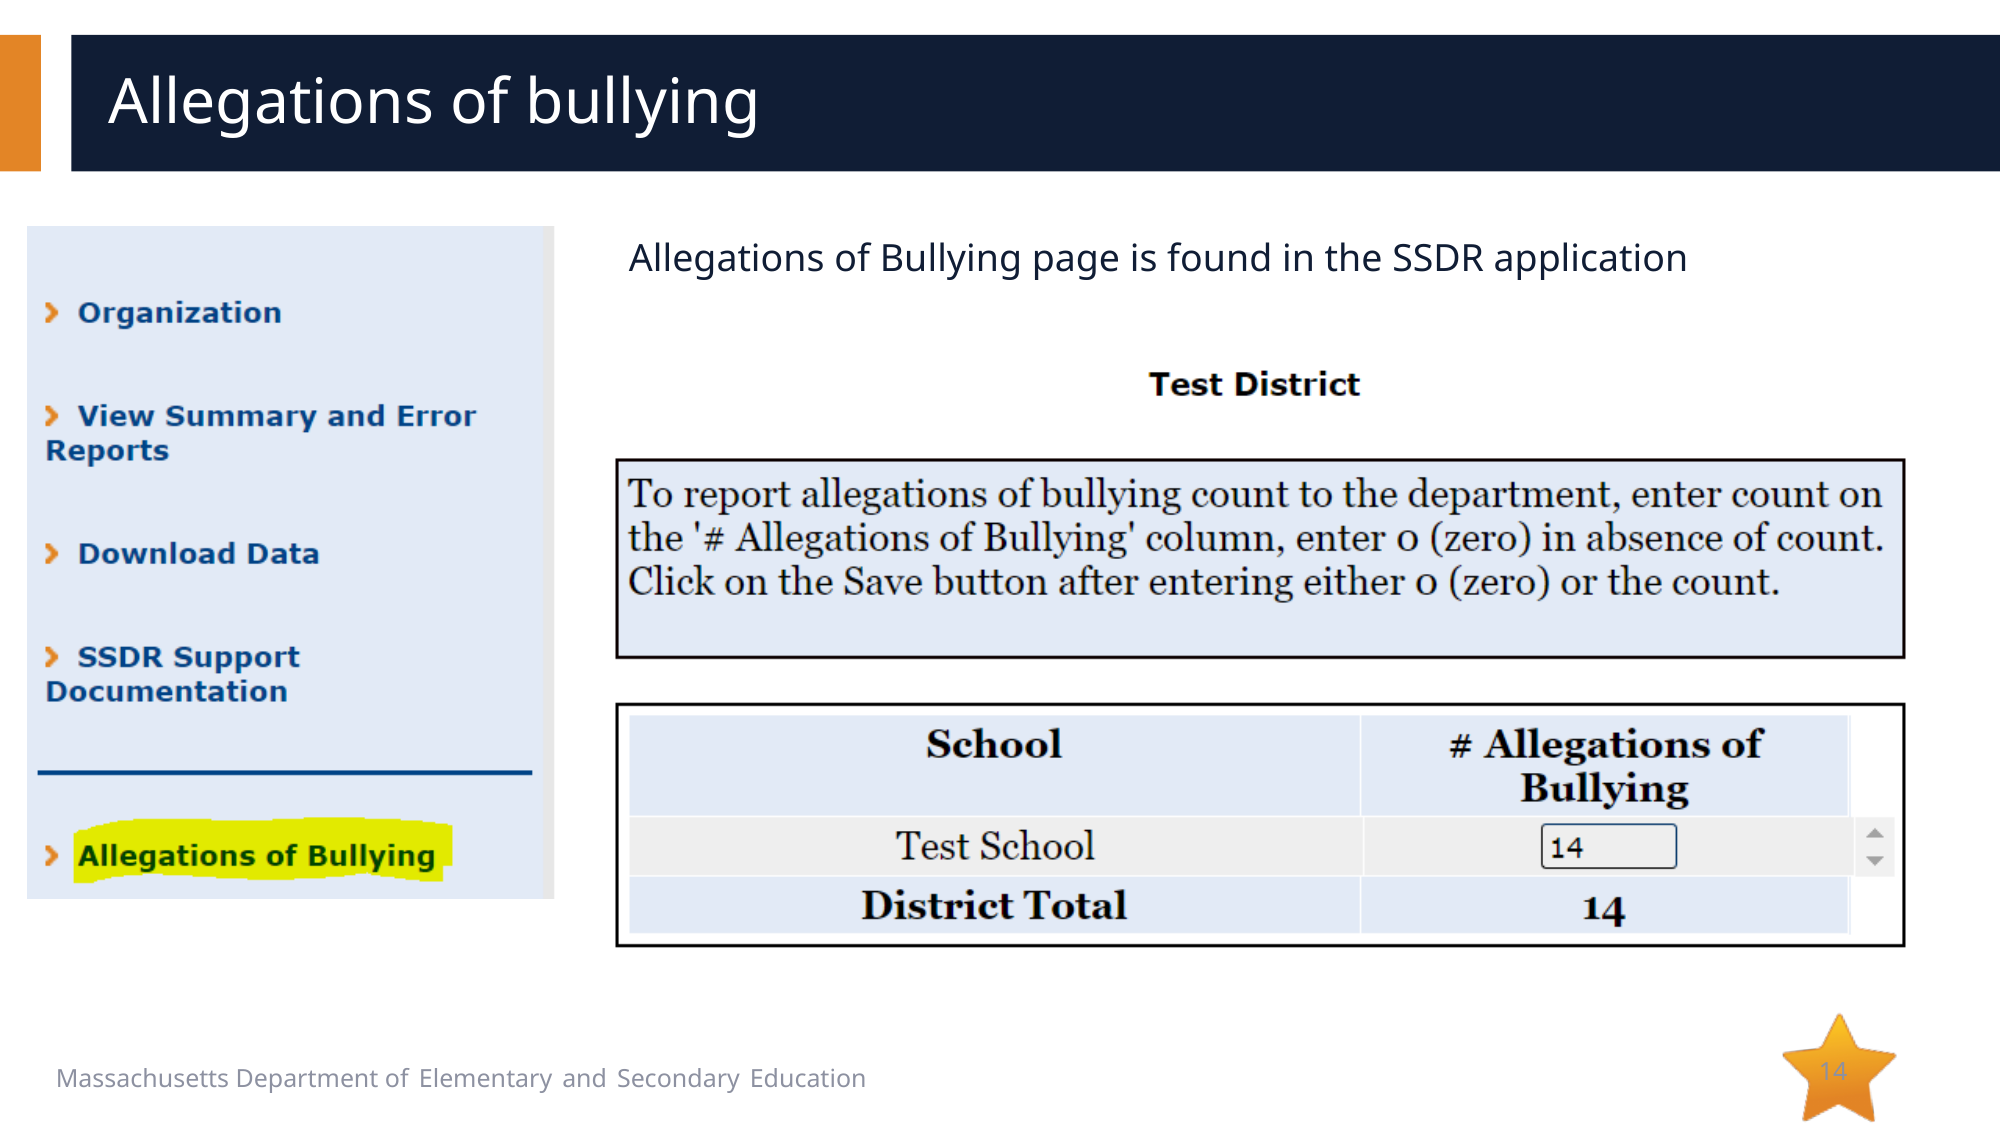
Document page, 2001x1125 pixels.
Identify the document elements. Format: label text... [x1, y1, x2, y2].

picture [1773, 1000, 1909, 1125]
text_box Allegations of Bullying page is found in the SSDR application [614, 226, 2000, 287]
slide_number 14 [1412, 1042, 1863, 1103]
picture [572, 360, 1973, 971]
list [27, 226, 556, 899]
title Allegations of bullying [93, 47, 1959, 159]
